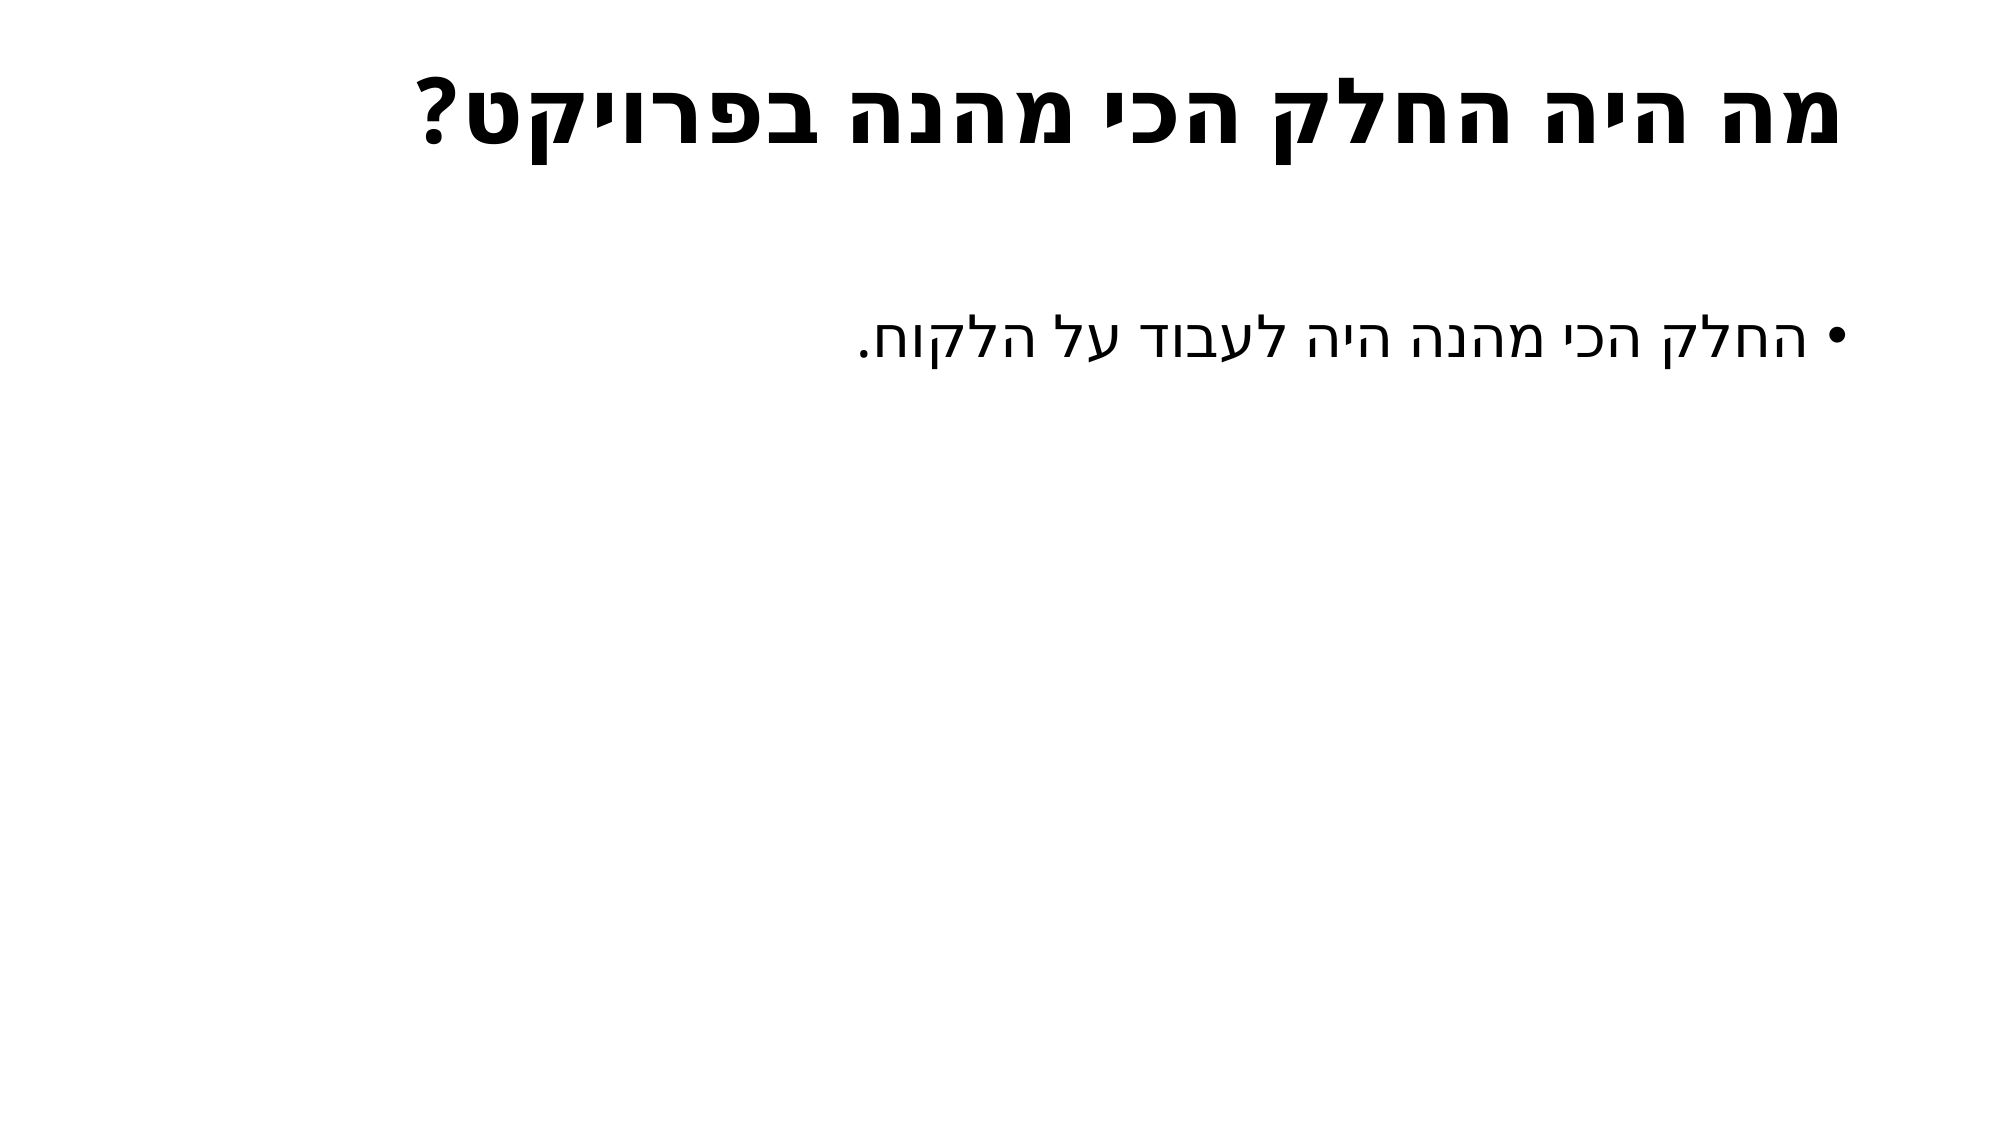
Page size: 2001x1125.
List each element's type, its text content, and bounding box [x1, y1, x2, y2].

list החלק הכי מהנה היה לעבוד על הלקוח. [137, 299, 1863, 1014]
title מה היה החלק הכי מהנה בפרויקט? [137, 59, 1863, 278]
